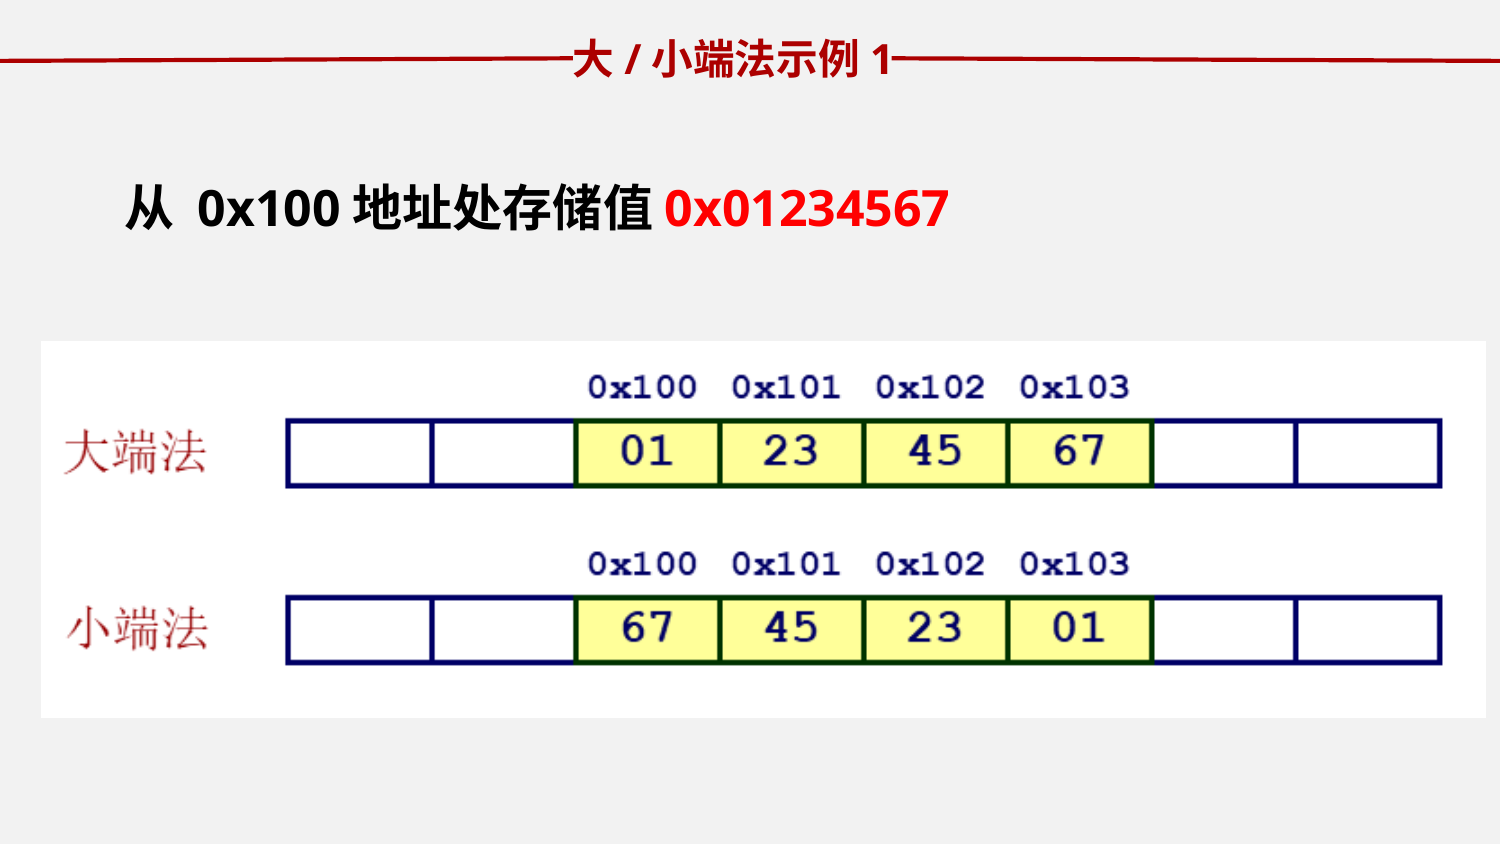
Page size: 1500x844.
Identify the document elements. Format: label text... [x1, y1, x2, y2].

picture [41, 341, 1486, 718]
text_box 大/小端法示例1 [431, 25, 1036, 91]
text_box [0, 57, 573, 62]
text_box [891, 57, 1500, 62]
text_box 从 0x100地址处存储值0x01234567 [109, 168, 1365, 244]
